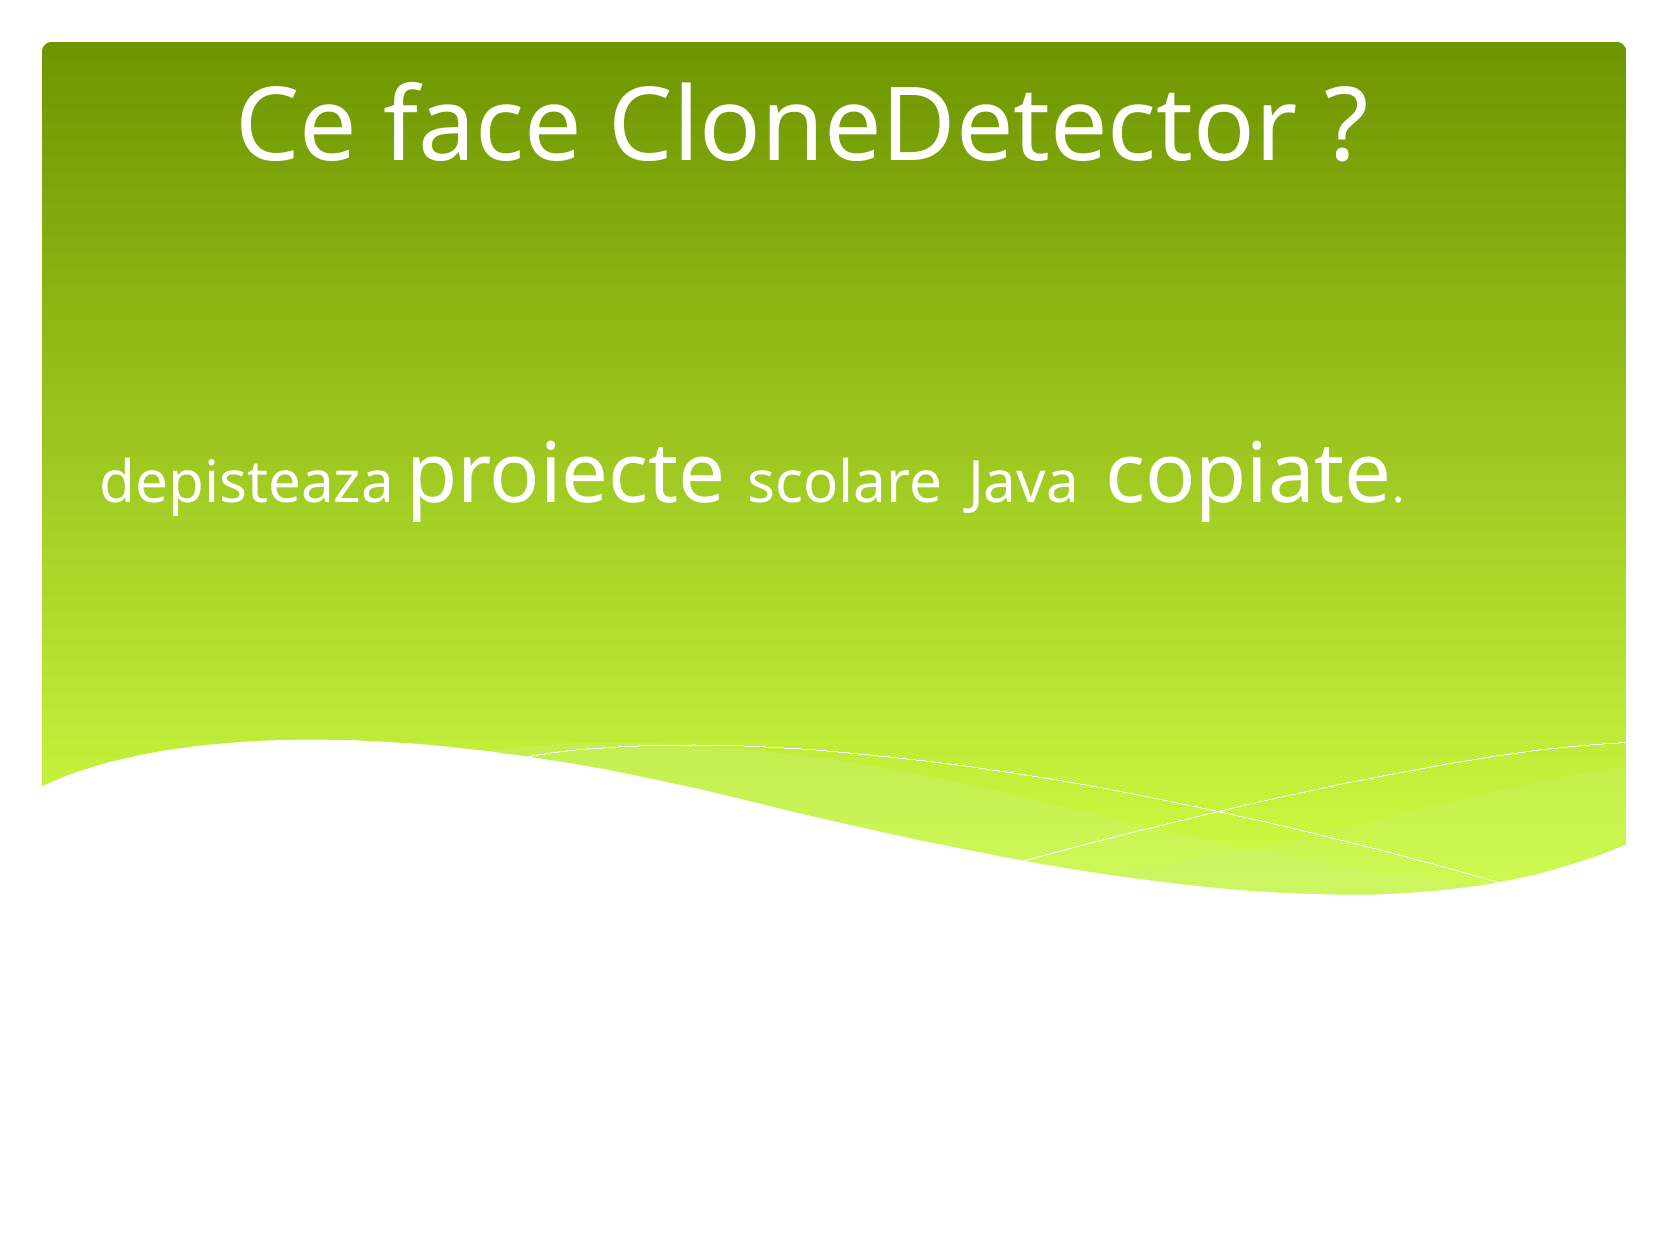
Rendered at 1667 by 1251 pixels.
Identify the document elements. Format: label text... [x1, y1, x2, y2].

title Ce face CloneDetector ? [108, 50, 1496, 238]
list depisteaza proiecte scolare Java copiate. [83, 262, 1534, 663]
